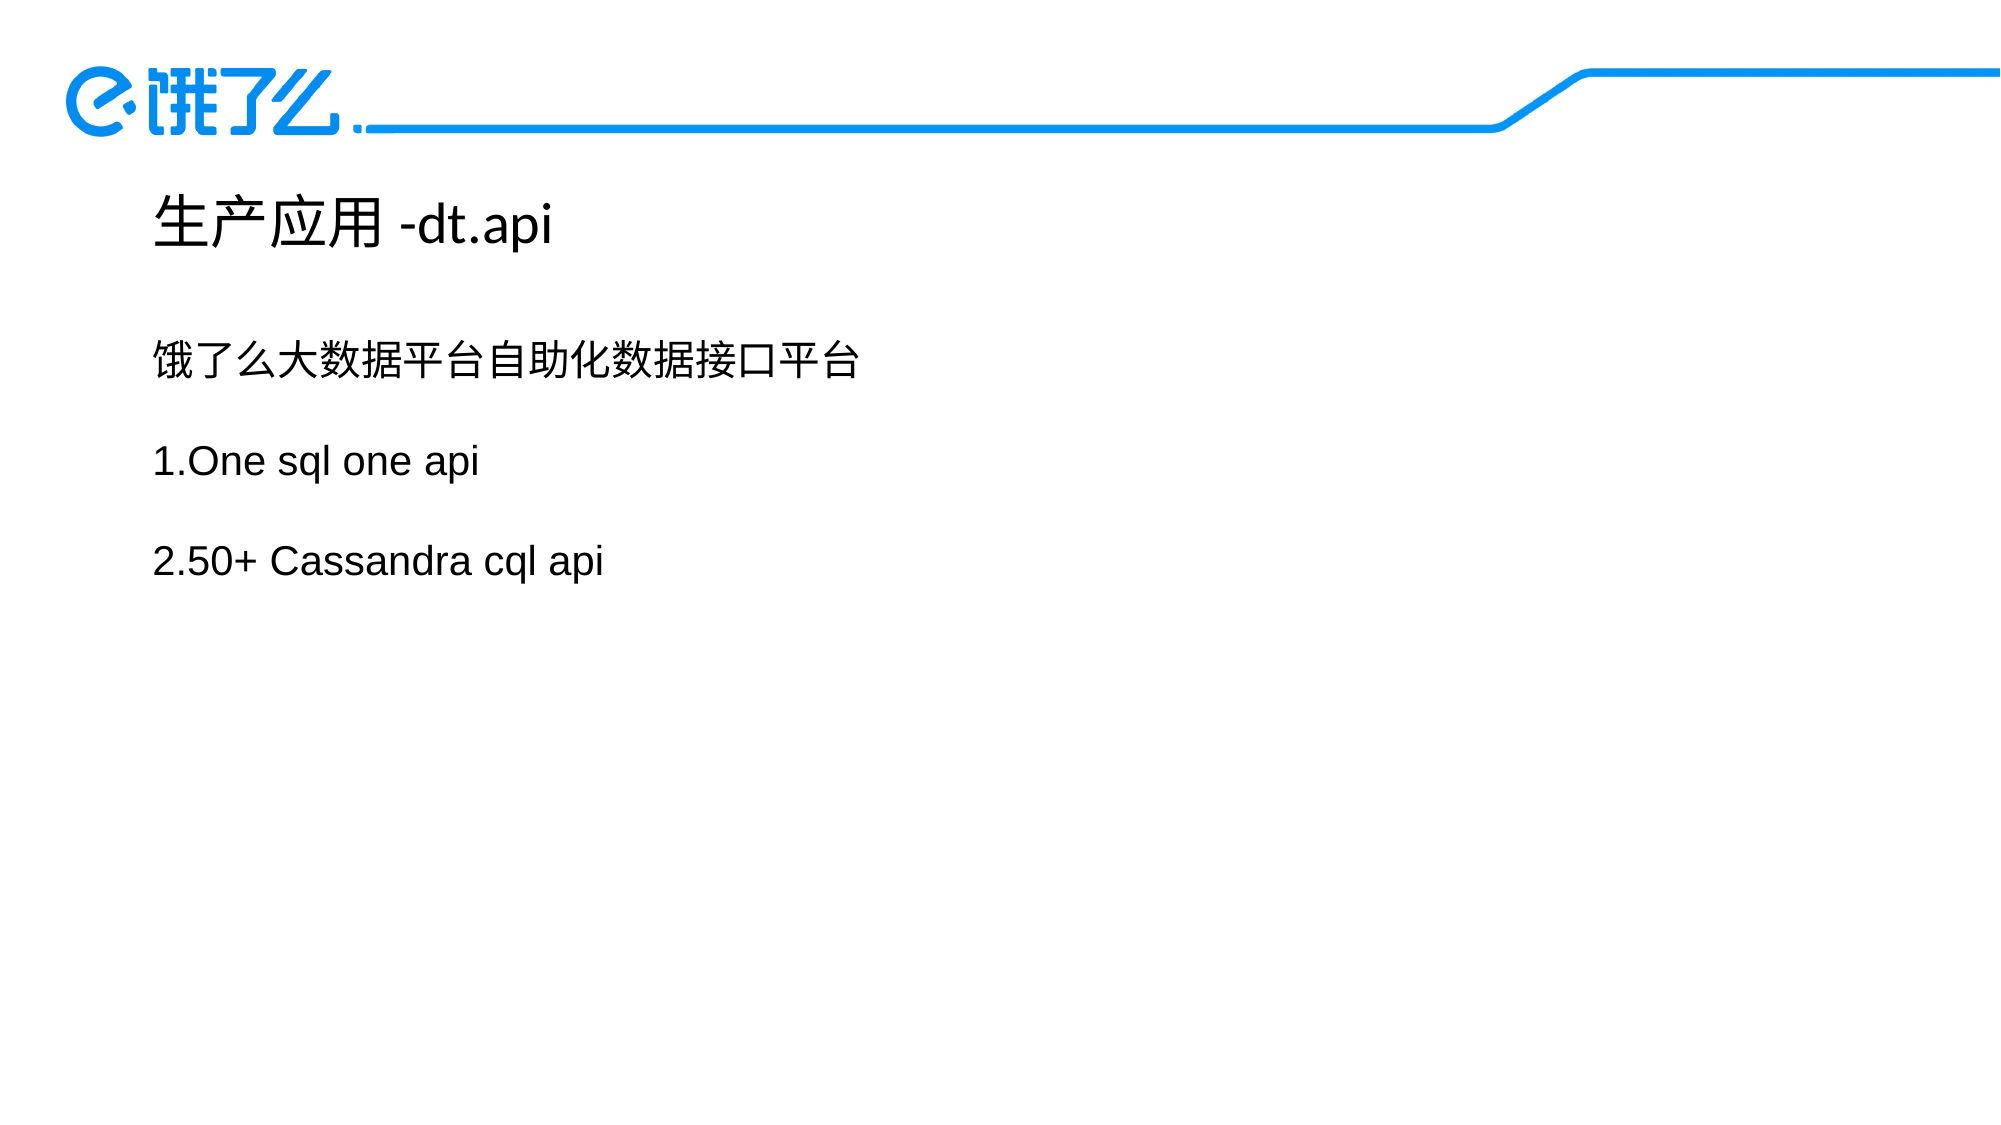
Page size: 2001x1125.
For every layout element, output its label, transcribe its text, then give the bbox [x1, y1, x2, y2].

list 生产应用-dt.api [137, 184, 1331, 263]
picture [0, 0, 2000, 1125]
text_box 饿了么大数据平台自助化数据接口平台 1.One sql one api 2.50+ Cassandra cql api [137, 326, 1638, 737]
